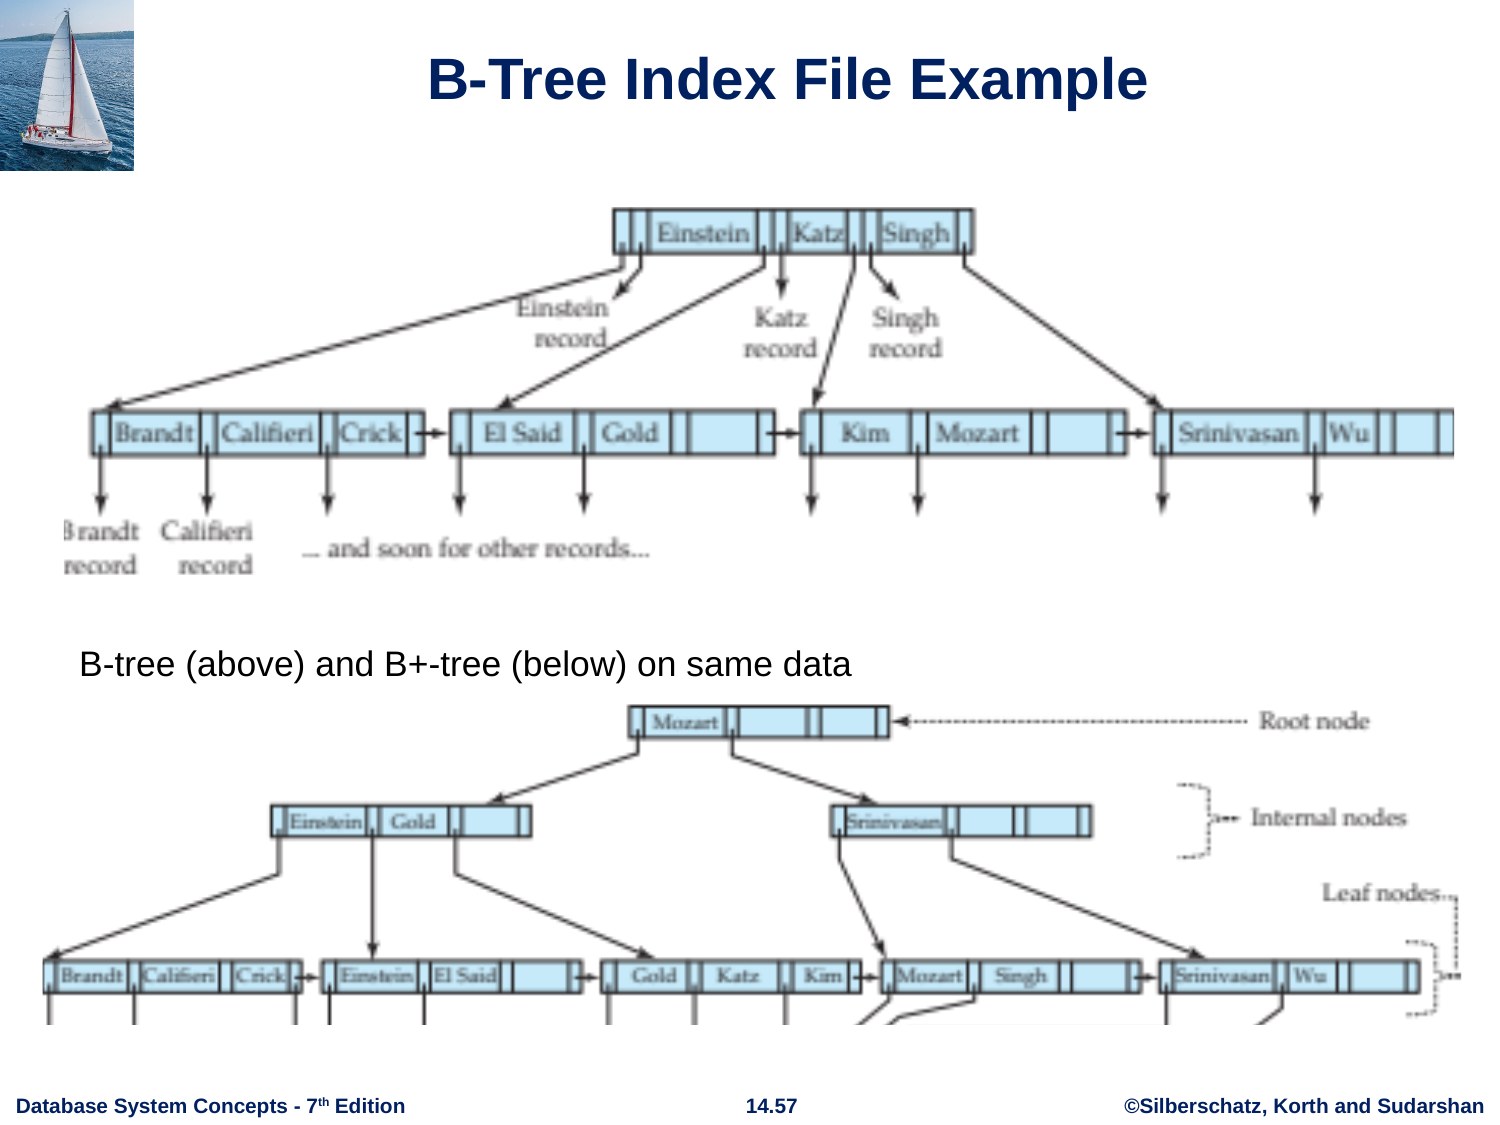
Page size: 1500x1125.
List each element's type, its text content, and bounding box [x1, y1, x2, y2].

picture [63, 206, 1455, 575]
picture [42, 703, 1462, 1026]
list B-tree (above) and B+-tree (below) on same data [64, 633, 1352, 701]
picture [0, 0, 134, 171]
title B-Tree Index File Example [125, 18, 1452, 120]
